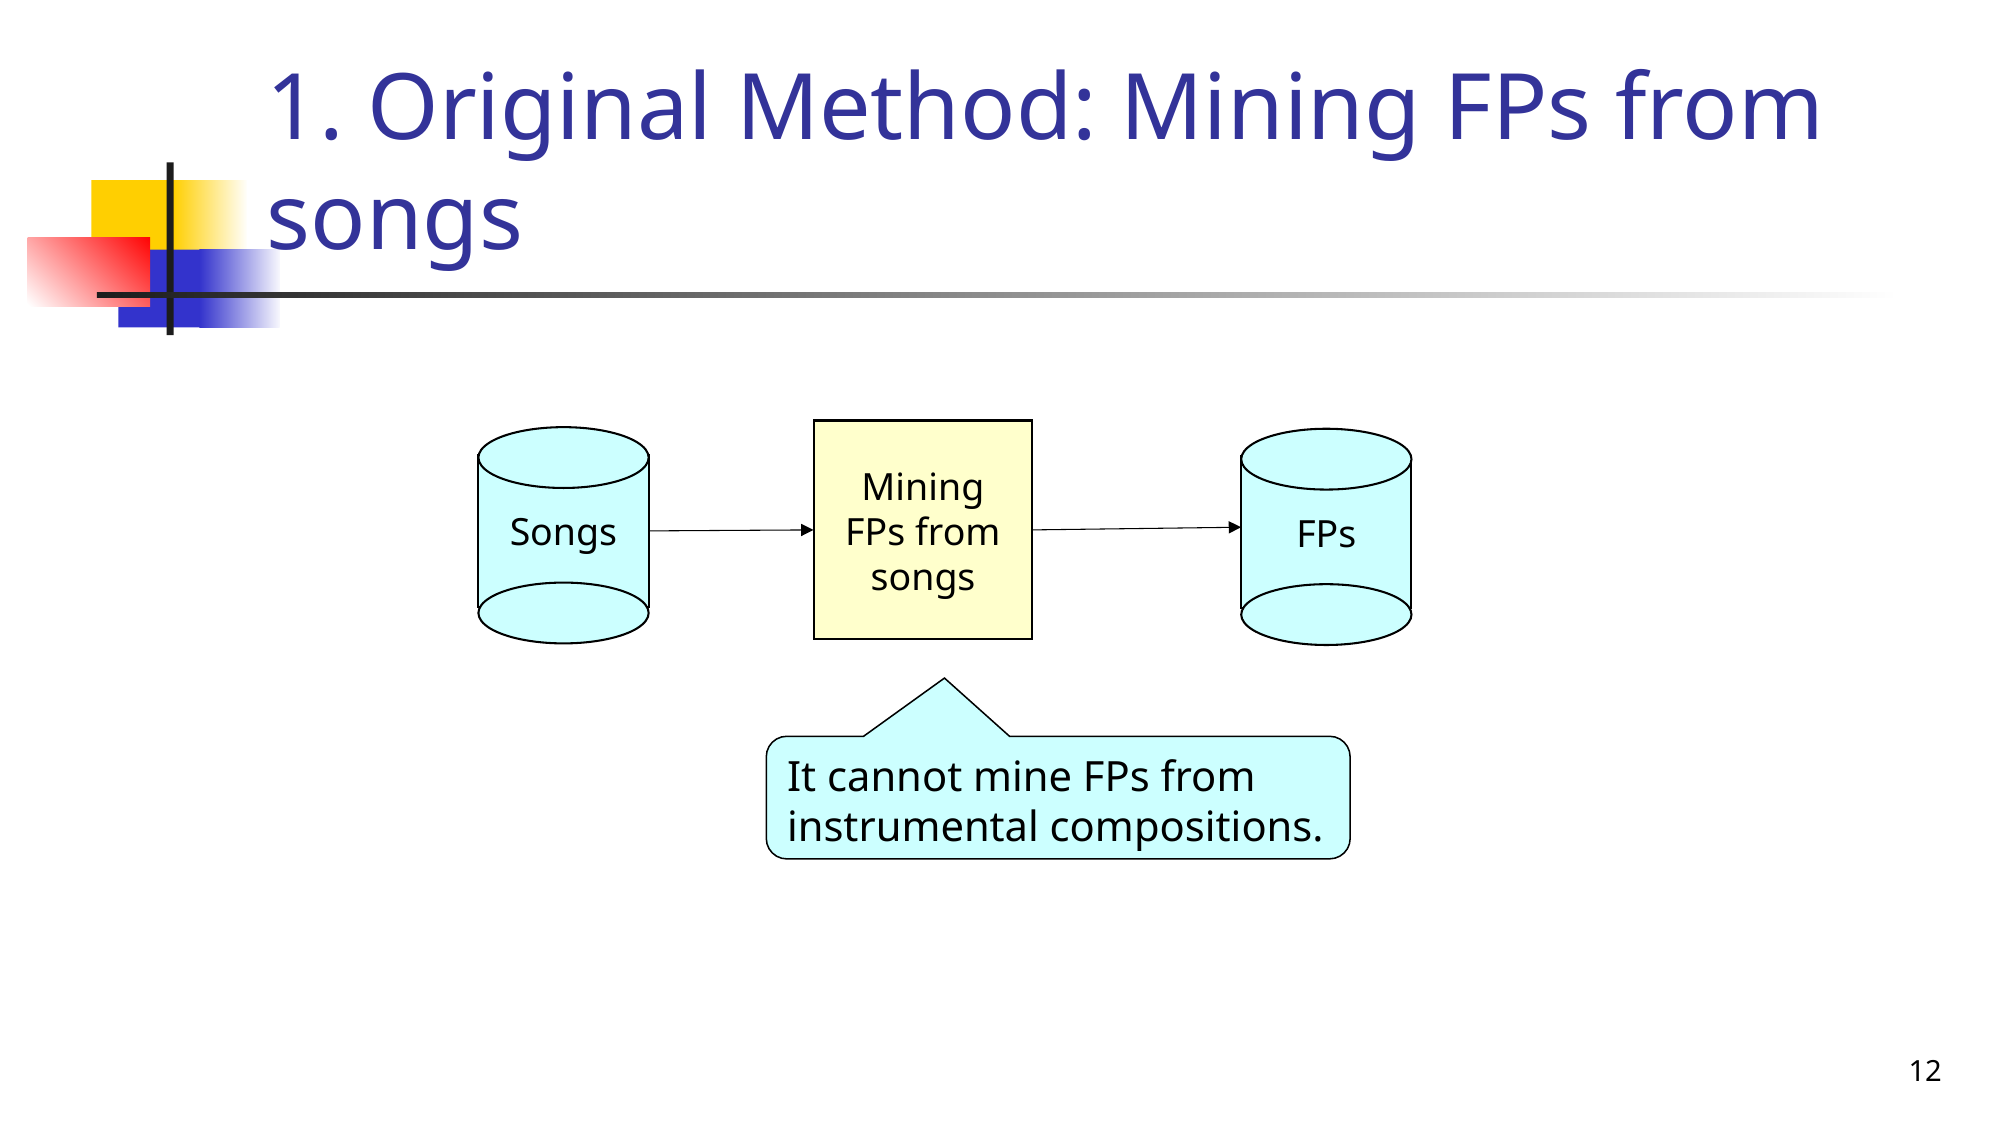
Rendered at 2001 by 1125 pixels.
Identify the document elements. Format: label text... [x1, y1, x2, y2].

slide_number 12 [1540, 1024, 1957, 1100]
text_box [478, 427, 649, 644]
title 1. Original Method: Mining FPs from songs [251, 35, 1957, 275]
text_box Mining FPs from songs [813, 419, 1033, 640]
text_box It cannot mine FPs from instrumental compositions. [766, 678, 1351, 859]
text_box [1241, 428, 1412, 645]
